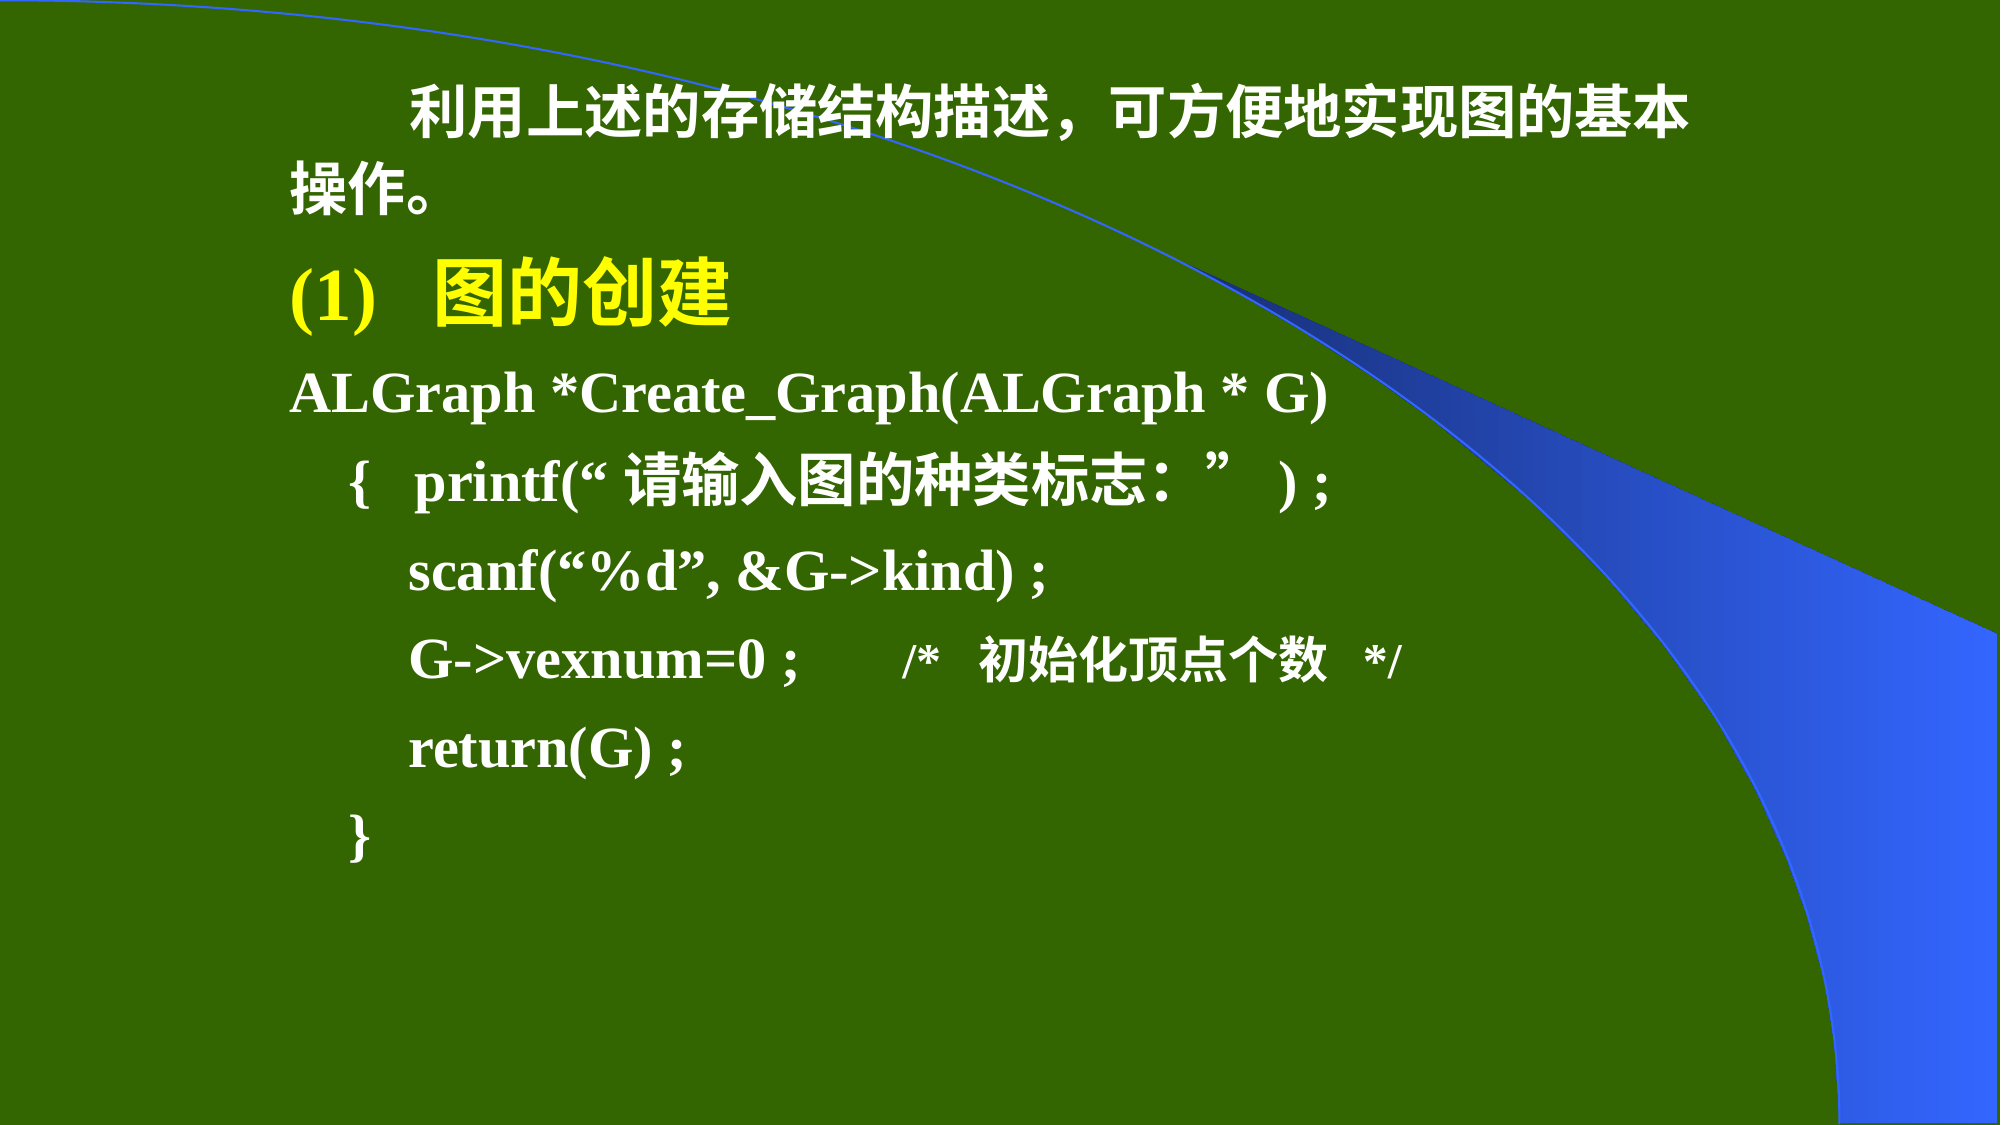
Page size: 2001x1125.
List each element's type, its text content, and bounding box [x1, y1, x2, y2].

list 利用上述的存储结构描述，可方便地实现图的基本操作。 (1) 图的创建 ALGraph *Create_Graph(ALGraph * G) { printf(“请输入图的种类标志：”) ; scanf(“%d”, &G->kind) ; G->vexnum=0 ; /* 初始化顶点个数 */ return(G) ; } [274, 60, 1721, 906]
